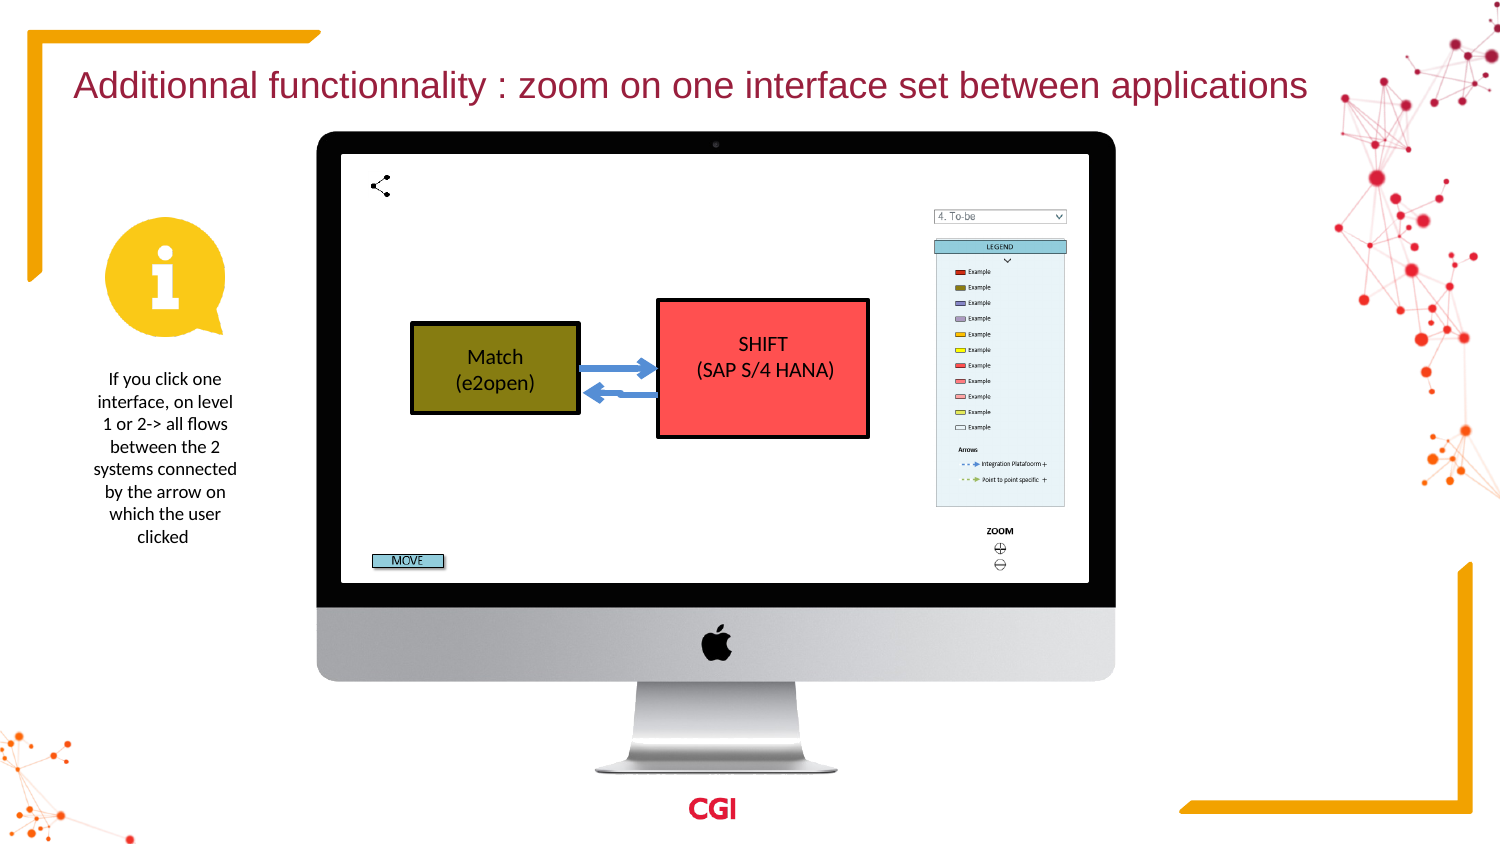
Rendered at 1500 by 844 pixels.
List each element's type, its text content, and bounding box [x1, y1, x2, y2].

text_box If you click one interface, on level 1 or 2-> all flows between the 2 systems connected by the arrow on which the user clicked [76, 359, 223, 555]
picture [228, 114, 1202, 829]
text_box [411, 299, 869, 438]
picture [0, 705, 136, 844]
picture [1211, 0, 1500, 512]
text_box Additionnal functionnality : zoom on one interface set between applications [41, 54, 1341, 114]
picture [105, 217, 226, 337]
